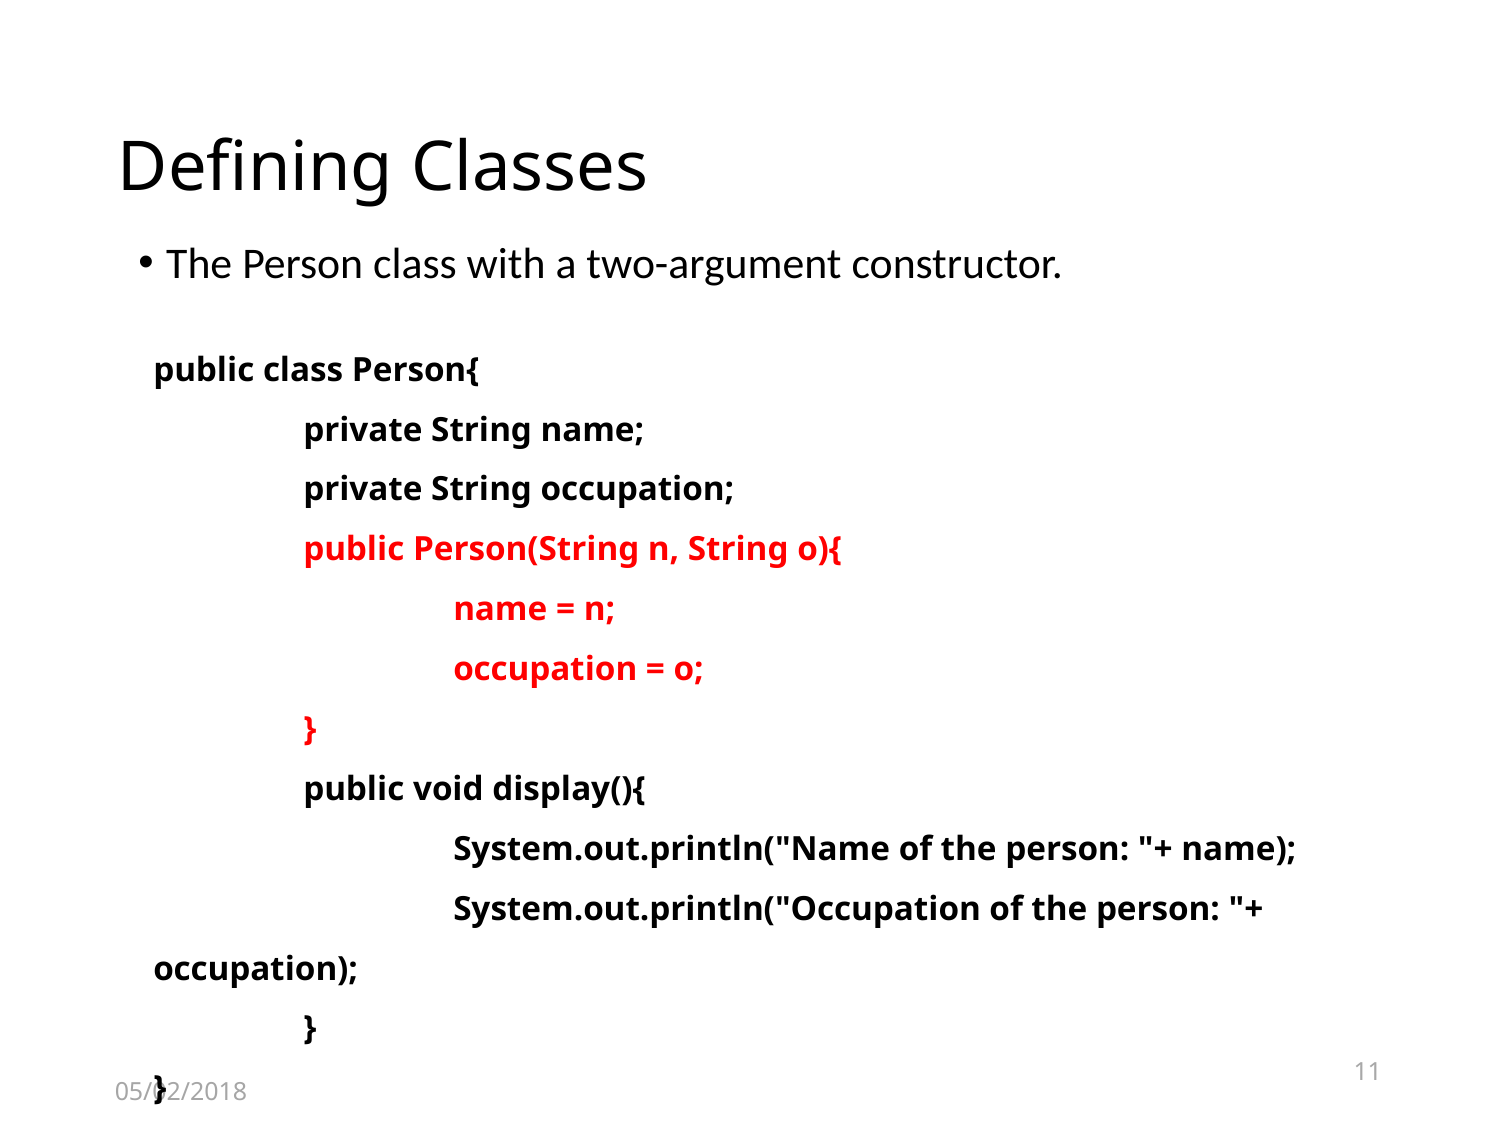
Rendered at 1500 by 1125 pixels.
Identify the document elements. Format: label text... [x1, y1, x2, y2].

text_box 1 [1346, 1042, 1397, 1103]
text_box 05/02/2018 [99, 1060, 567, 1120]
text_box Defining Classes [103, 59, 1397, 278]
text_box public class Person{ private String name; private String occupation; public Person(String n, String o){ name = n; occupation = o; } public void display(){ System.out.println("Name of the person: "+ name); System.out.println("Occupation of the person: "+ occupation); } } [138, 320, 1346, 1114]
text_box The Person class with a two-argument constructor. [123, 233, 1324, 799]
